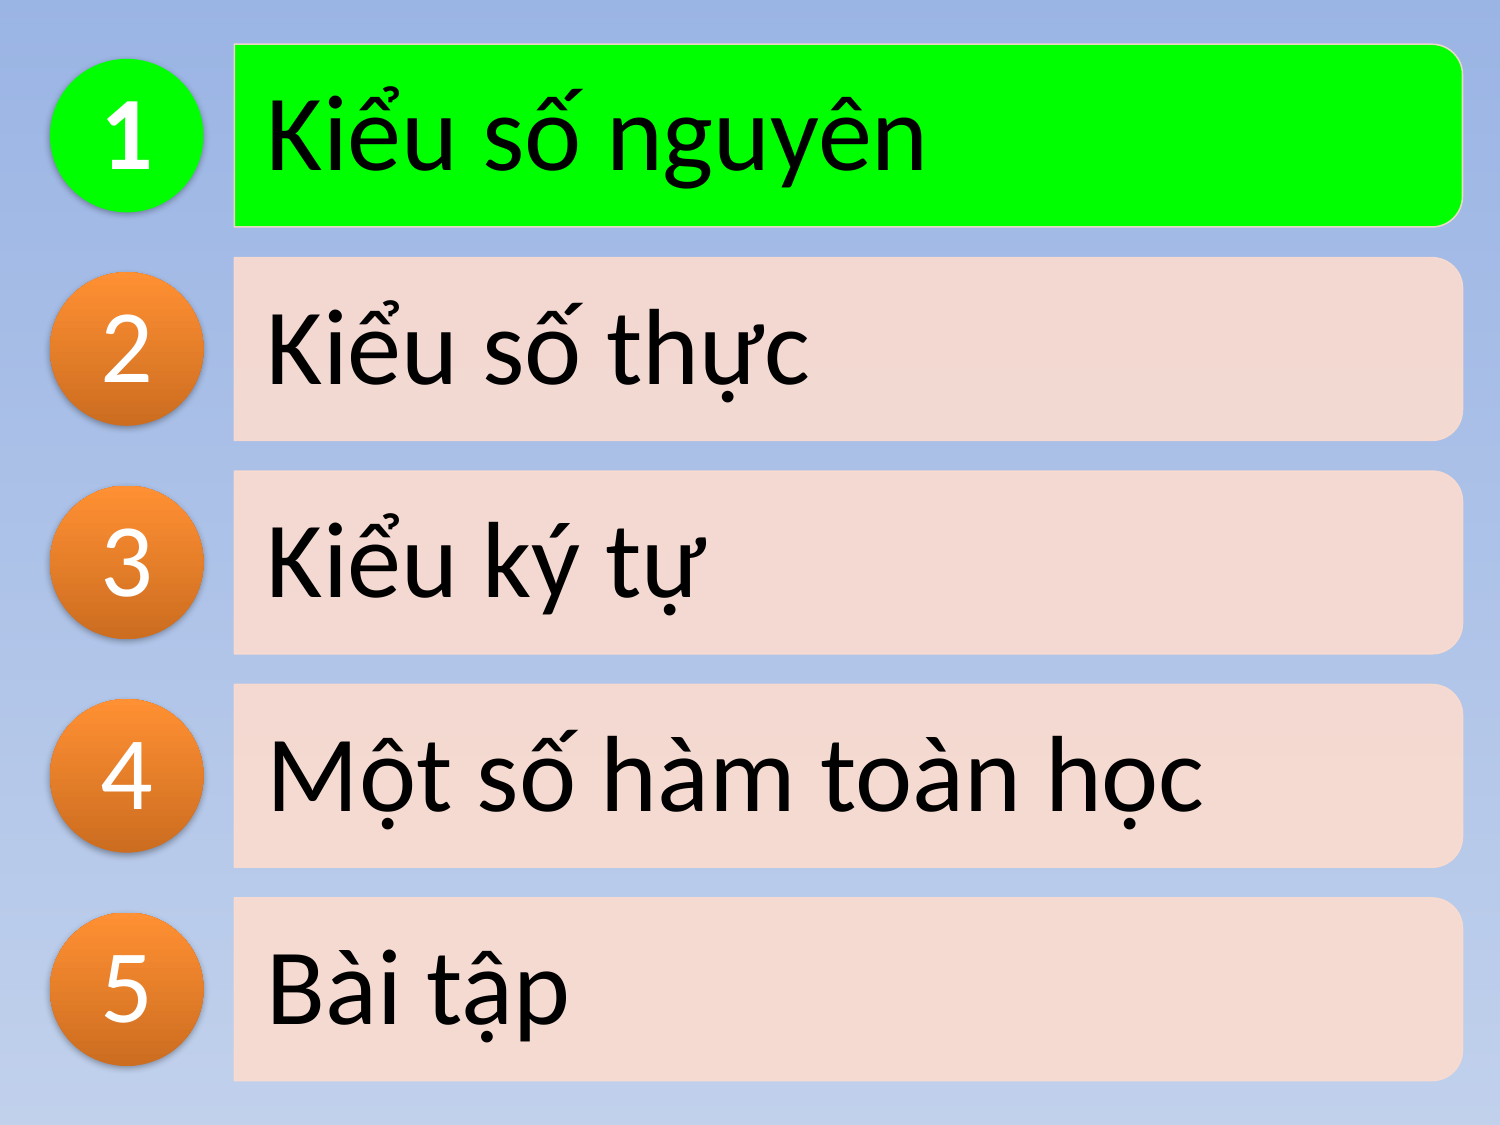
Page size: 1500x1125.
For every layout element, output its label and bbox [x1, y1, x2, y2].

list [49, 37, 1463, 1088]
